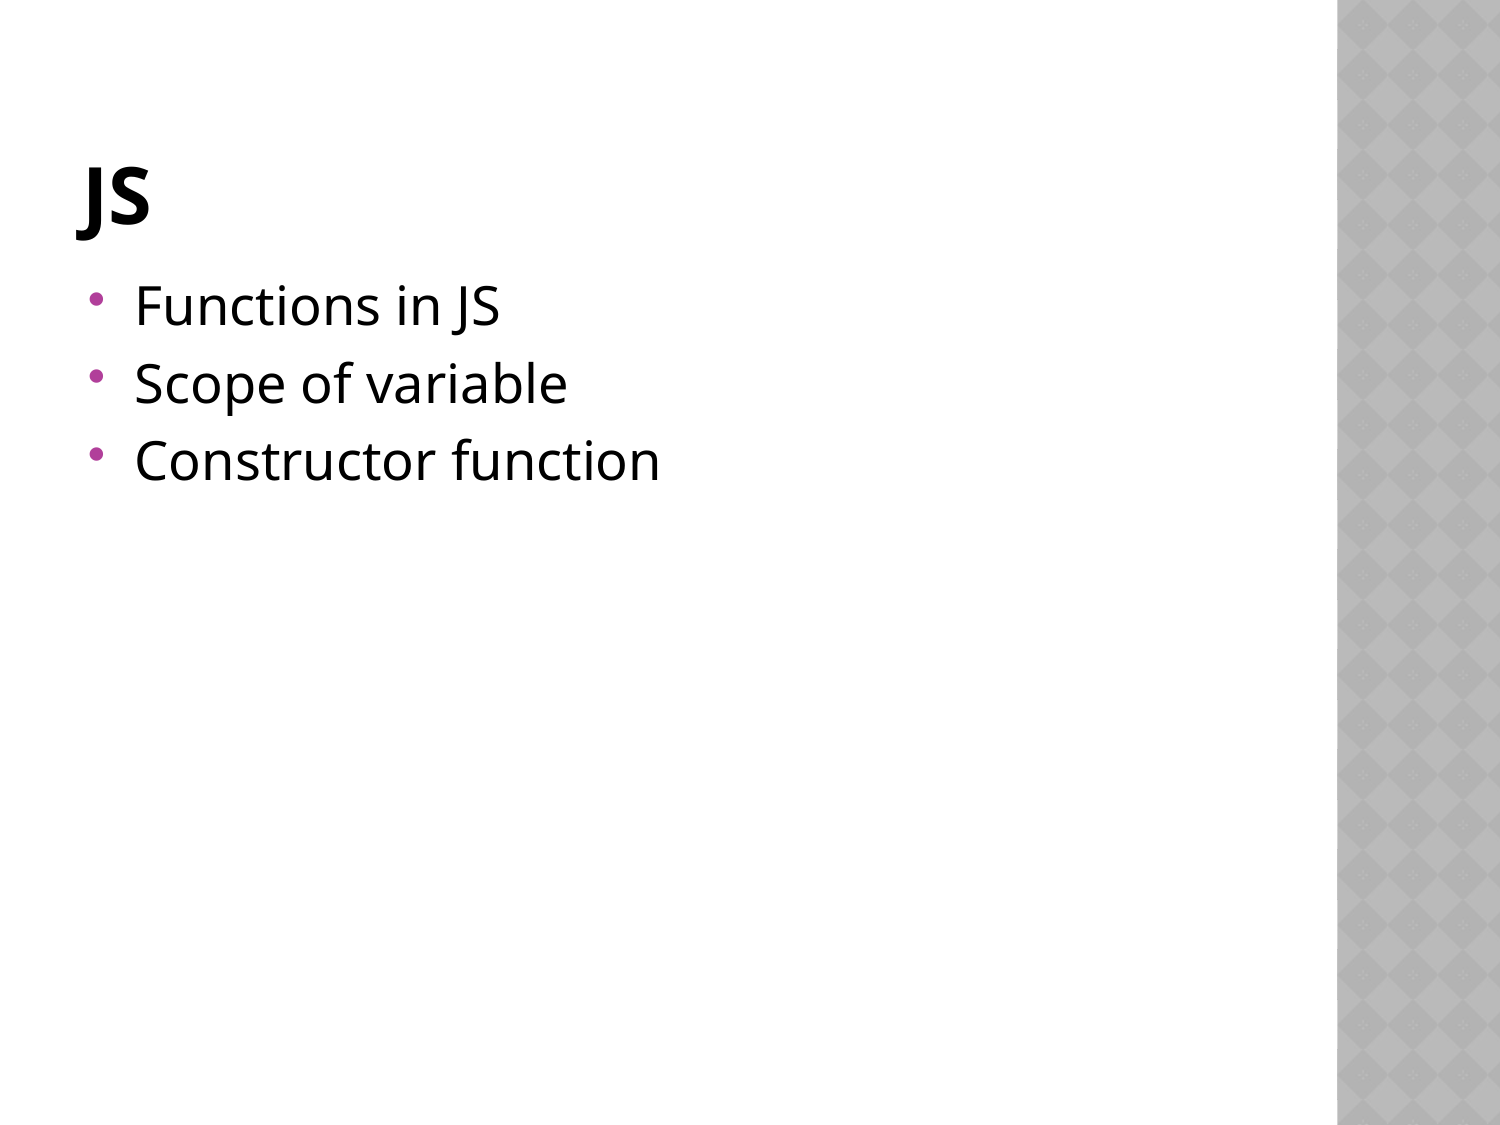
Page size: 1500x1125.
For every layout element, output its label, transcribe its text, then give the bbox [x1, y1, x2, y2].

title JS [75, 52, 1263, 240]
list Functions in JS Scope of variable Constructor function [75, 264, 1263, 1059]
